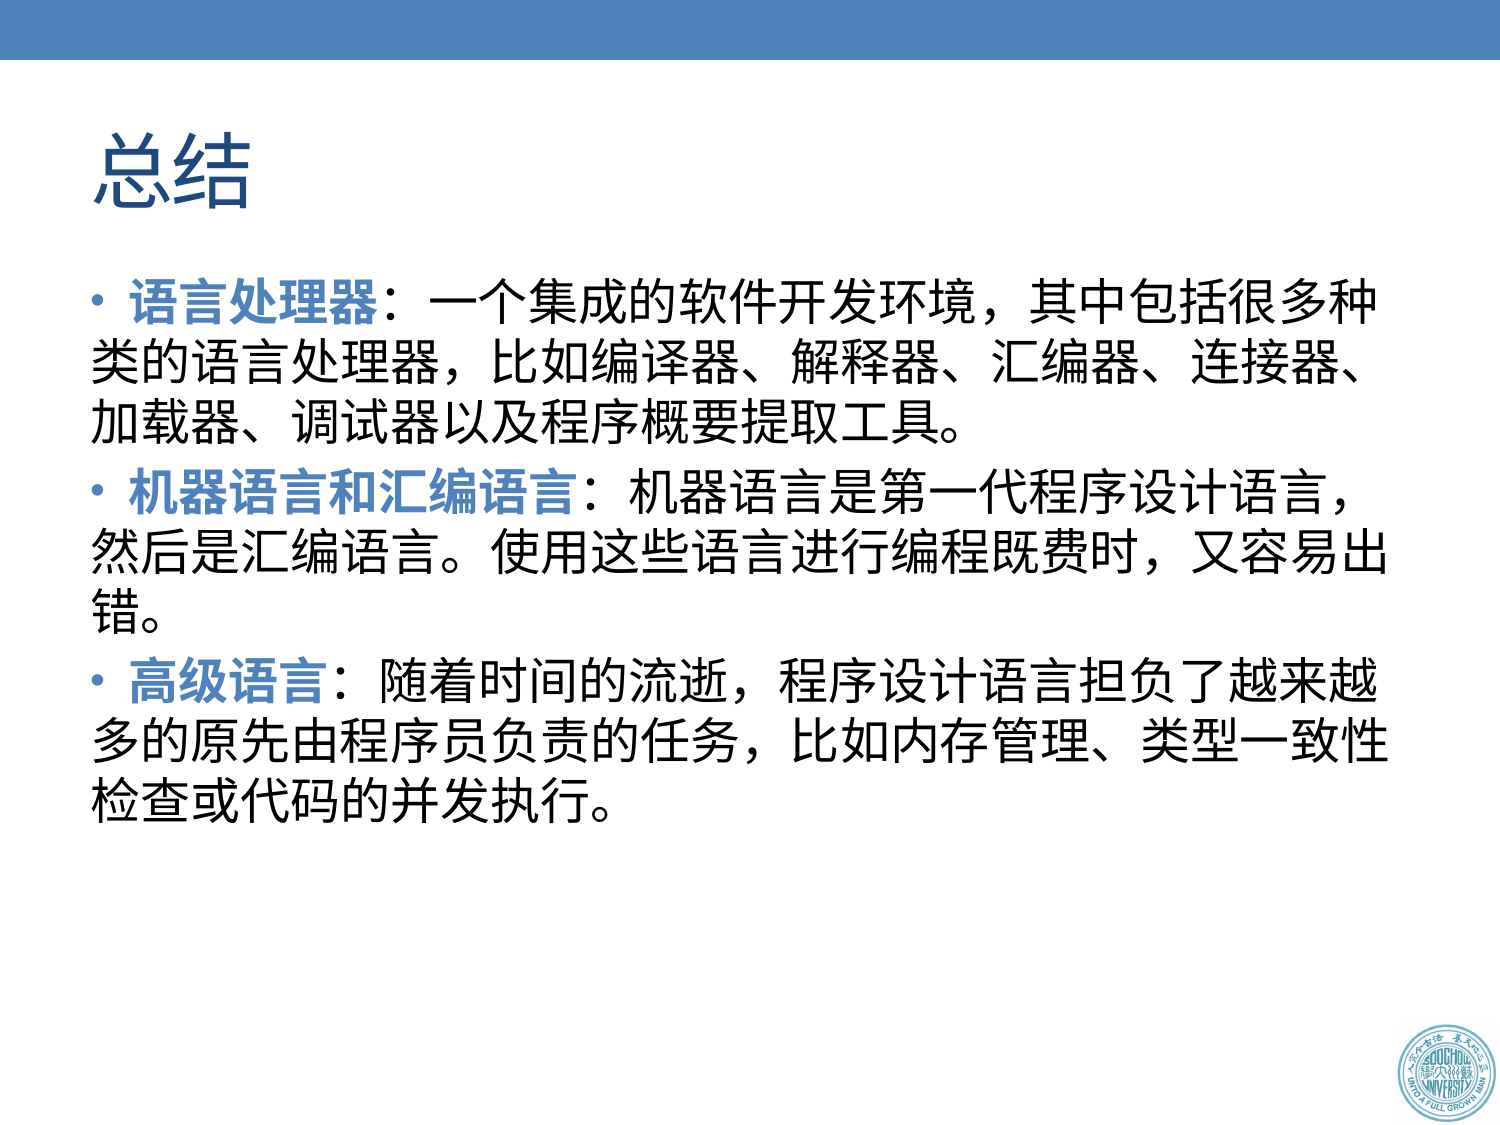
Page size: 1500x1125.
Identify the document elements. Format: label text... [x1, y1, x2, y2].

list 语言处理器：一个集成的软件开发环境，其中包括很多种类的语言处理器，比如编译器、解释器、汇编器、连接器、加载器、调试器以及程序概要提取工具。 机器语言和汇编语言：机器语言是第一代程序设计语言，然后是汇编语言。使用这些语言进行编程既费时，又容易出错。 高级语言：随着时间的流逝，程序设计语言担负了越来越多的原先由程序员负责的任务，比如内存管理、类型一致性检查或代码的并发执行。 [75, 262, 1425, 1063]
title 总结 [75, 87, 1425, 250]
